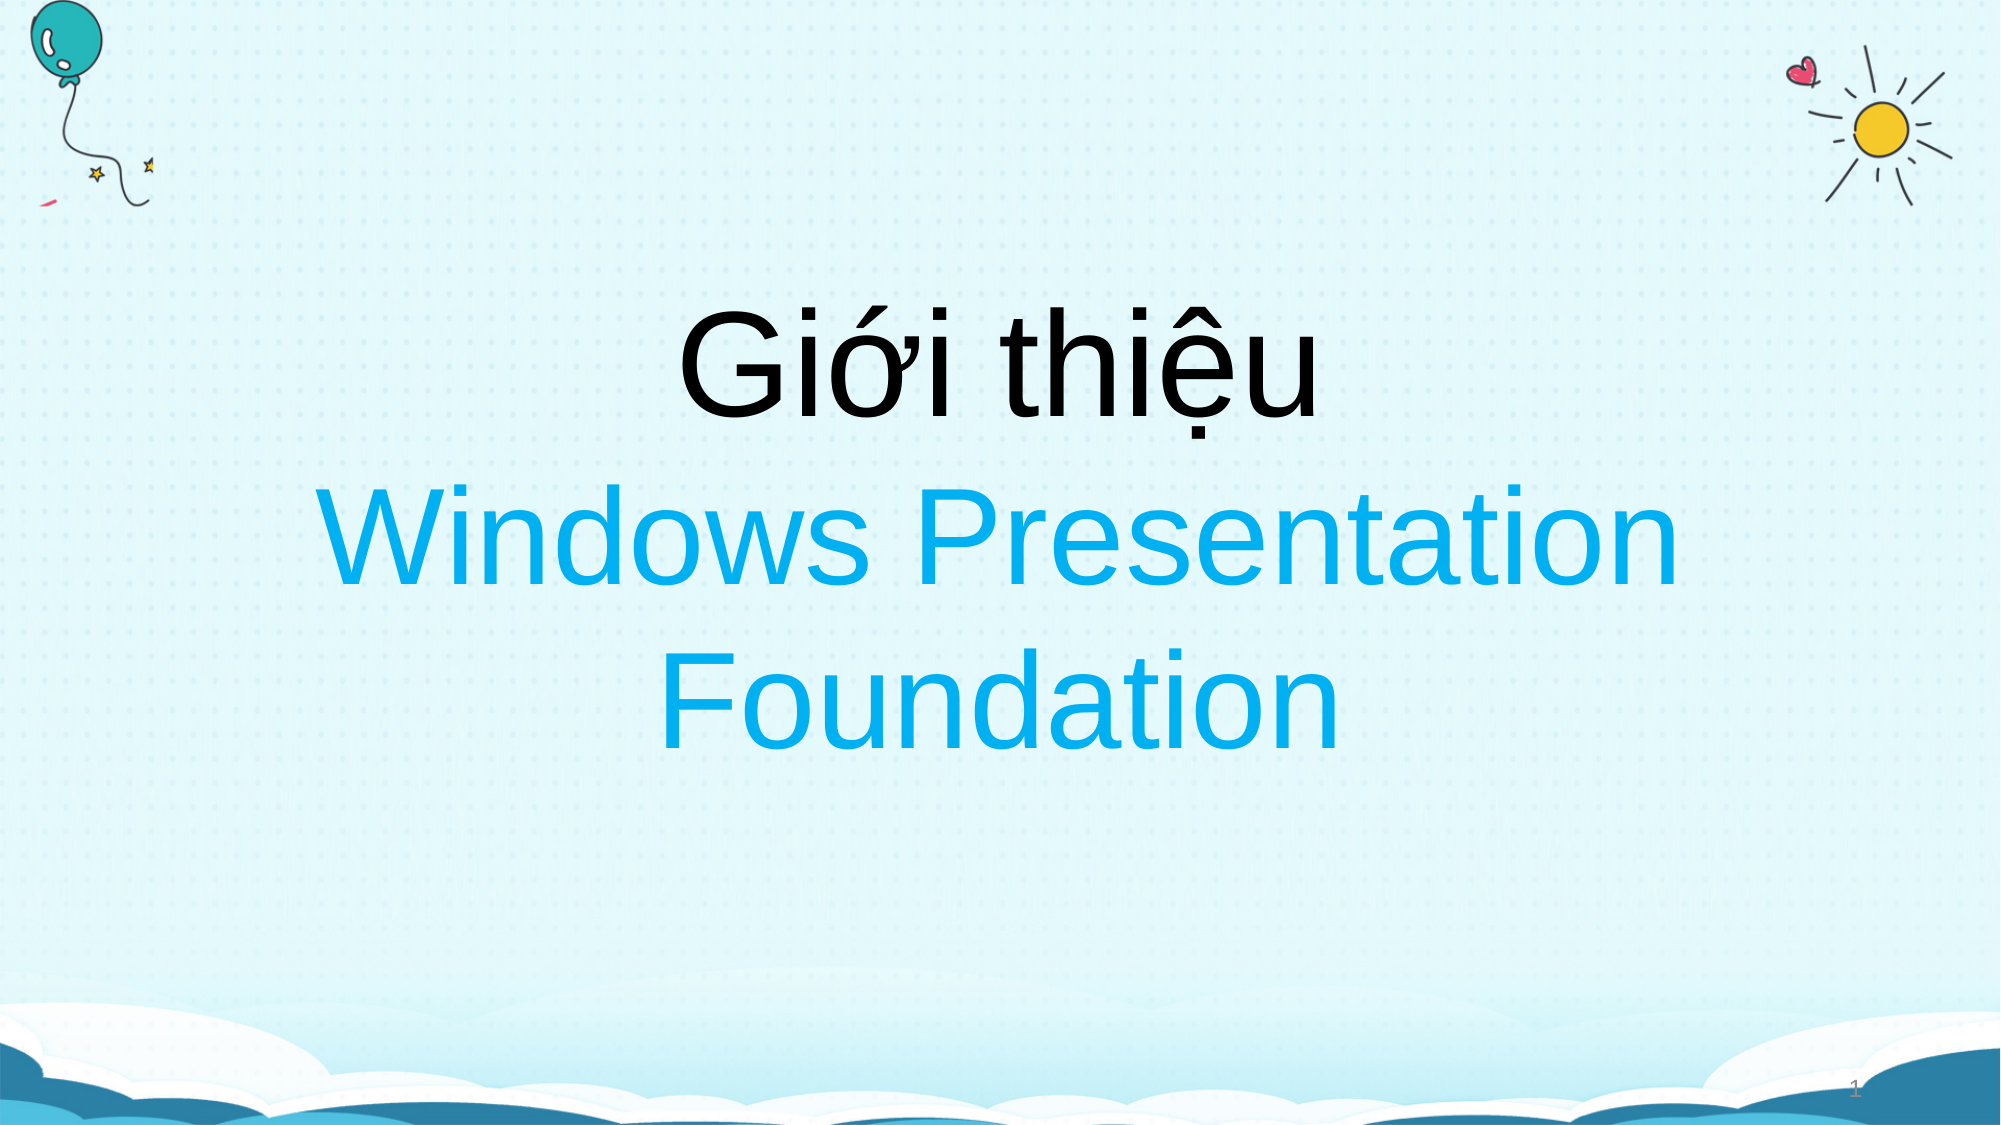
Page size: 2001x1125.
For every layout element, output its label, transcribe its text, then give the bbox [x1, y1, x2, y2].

picture [0, 0, 2001, 1125]
slide_number 1 [1412, 1042, 1863, 1103]
text_box Giới thiệu Windows Presentation Foundation [0, 259, 2000, 784]
